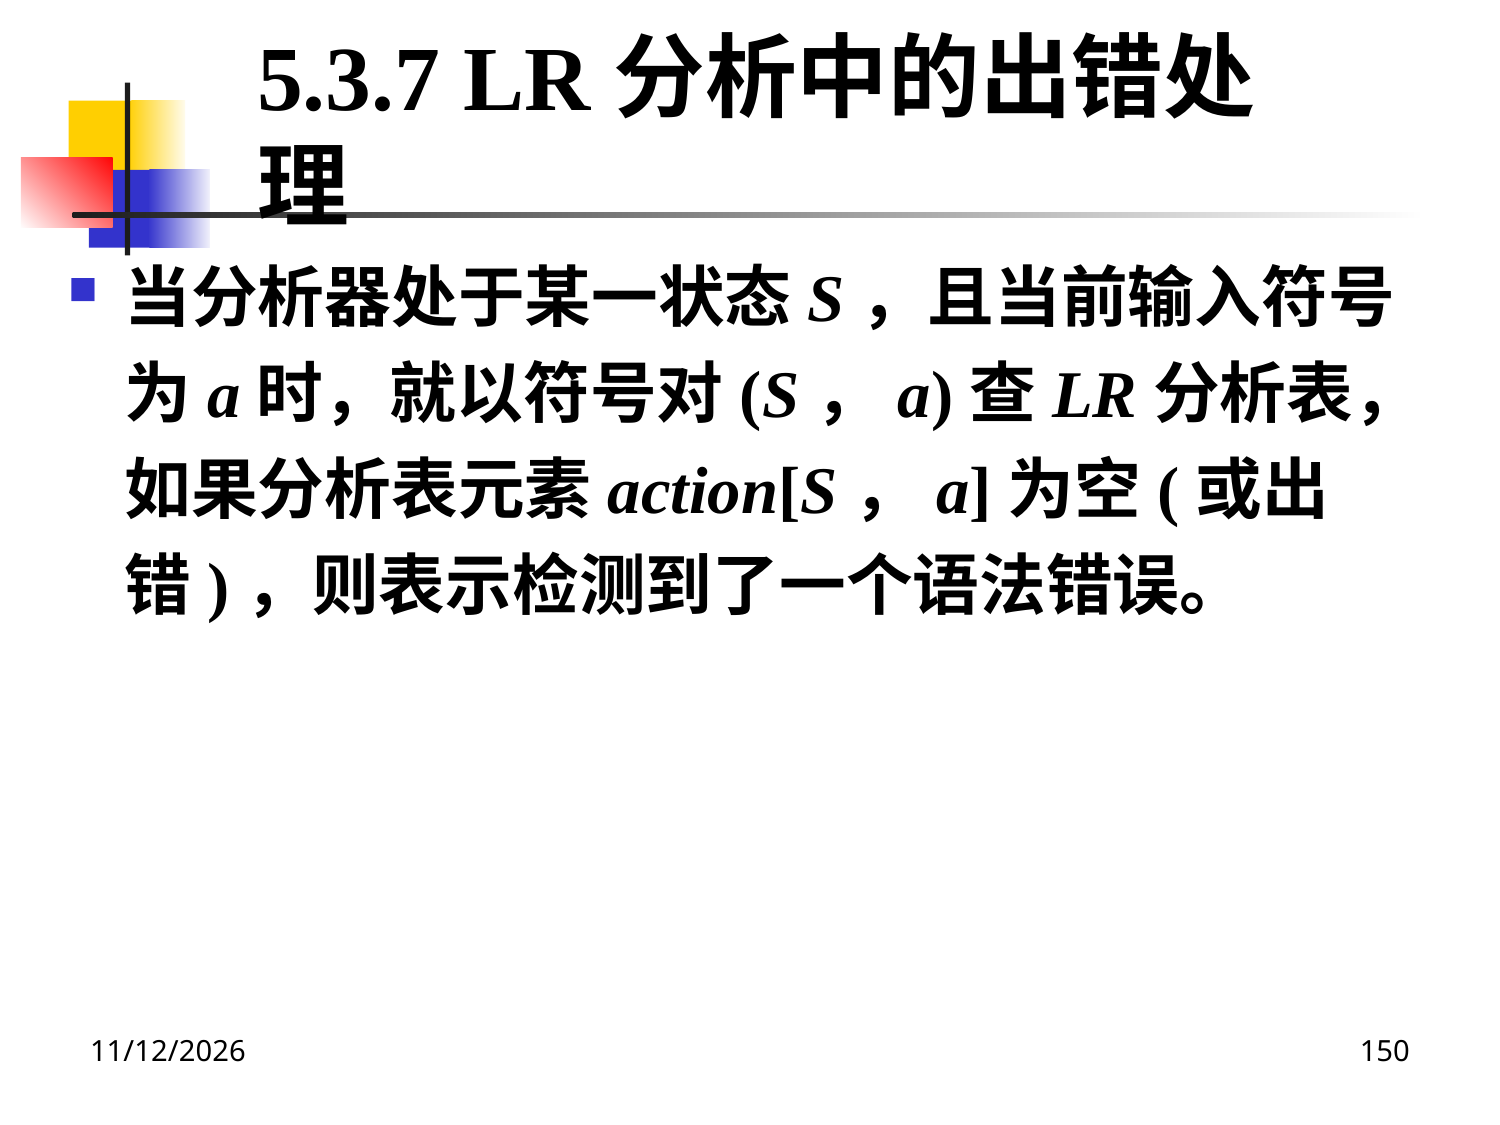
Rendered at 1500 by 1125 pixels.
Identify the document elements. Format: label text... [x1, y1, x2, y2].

title 5.3.7 LR分析中的出错处理 [242, 60, 1358, 197]
list 当分析器处于某一状态S，且当前输入符号为a时，就以符号对(S，a)查LR分析表，如果分析表元素action[S，a]为空(或出错)，则表示检测到了一个语法错误。 [53, 231, 1436, 988]
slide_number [75, 1024, 425, 1103]
slide_number 150 [1074, 1024, 1425, 1103]
